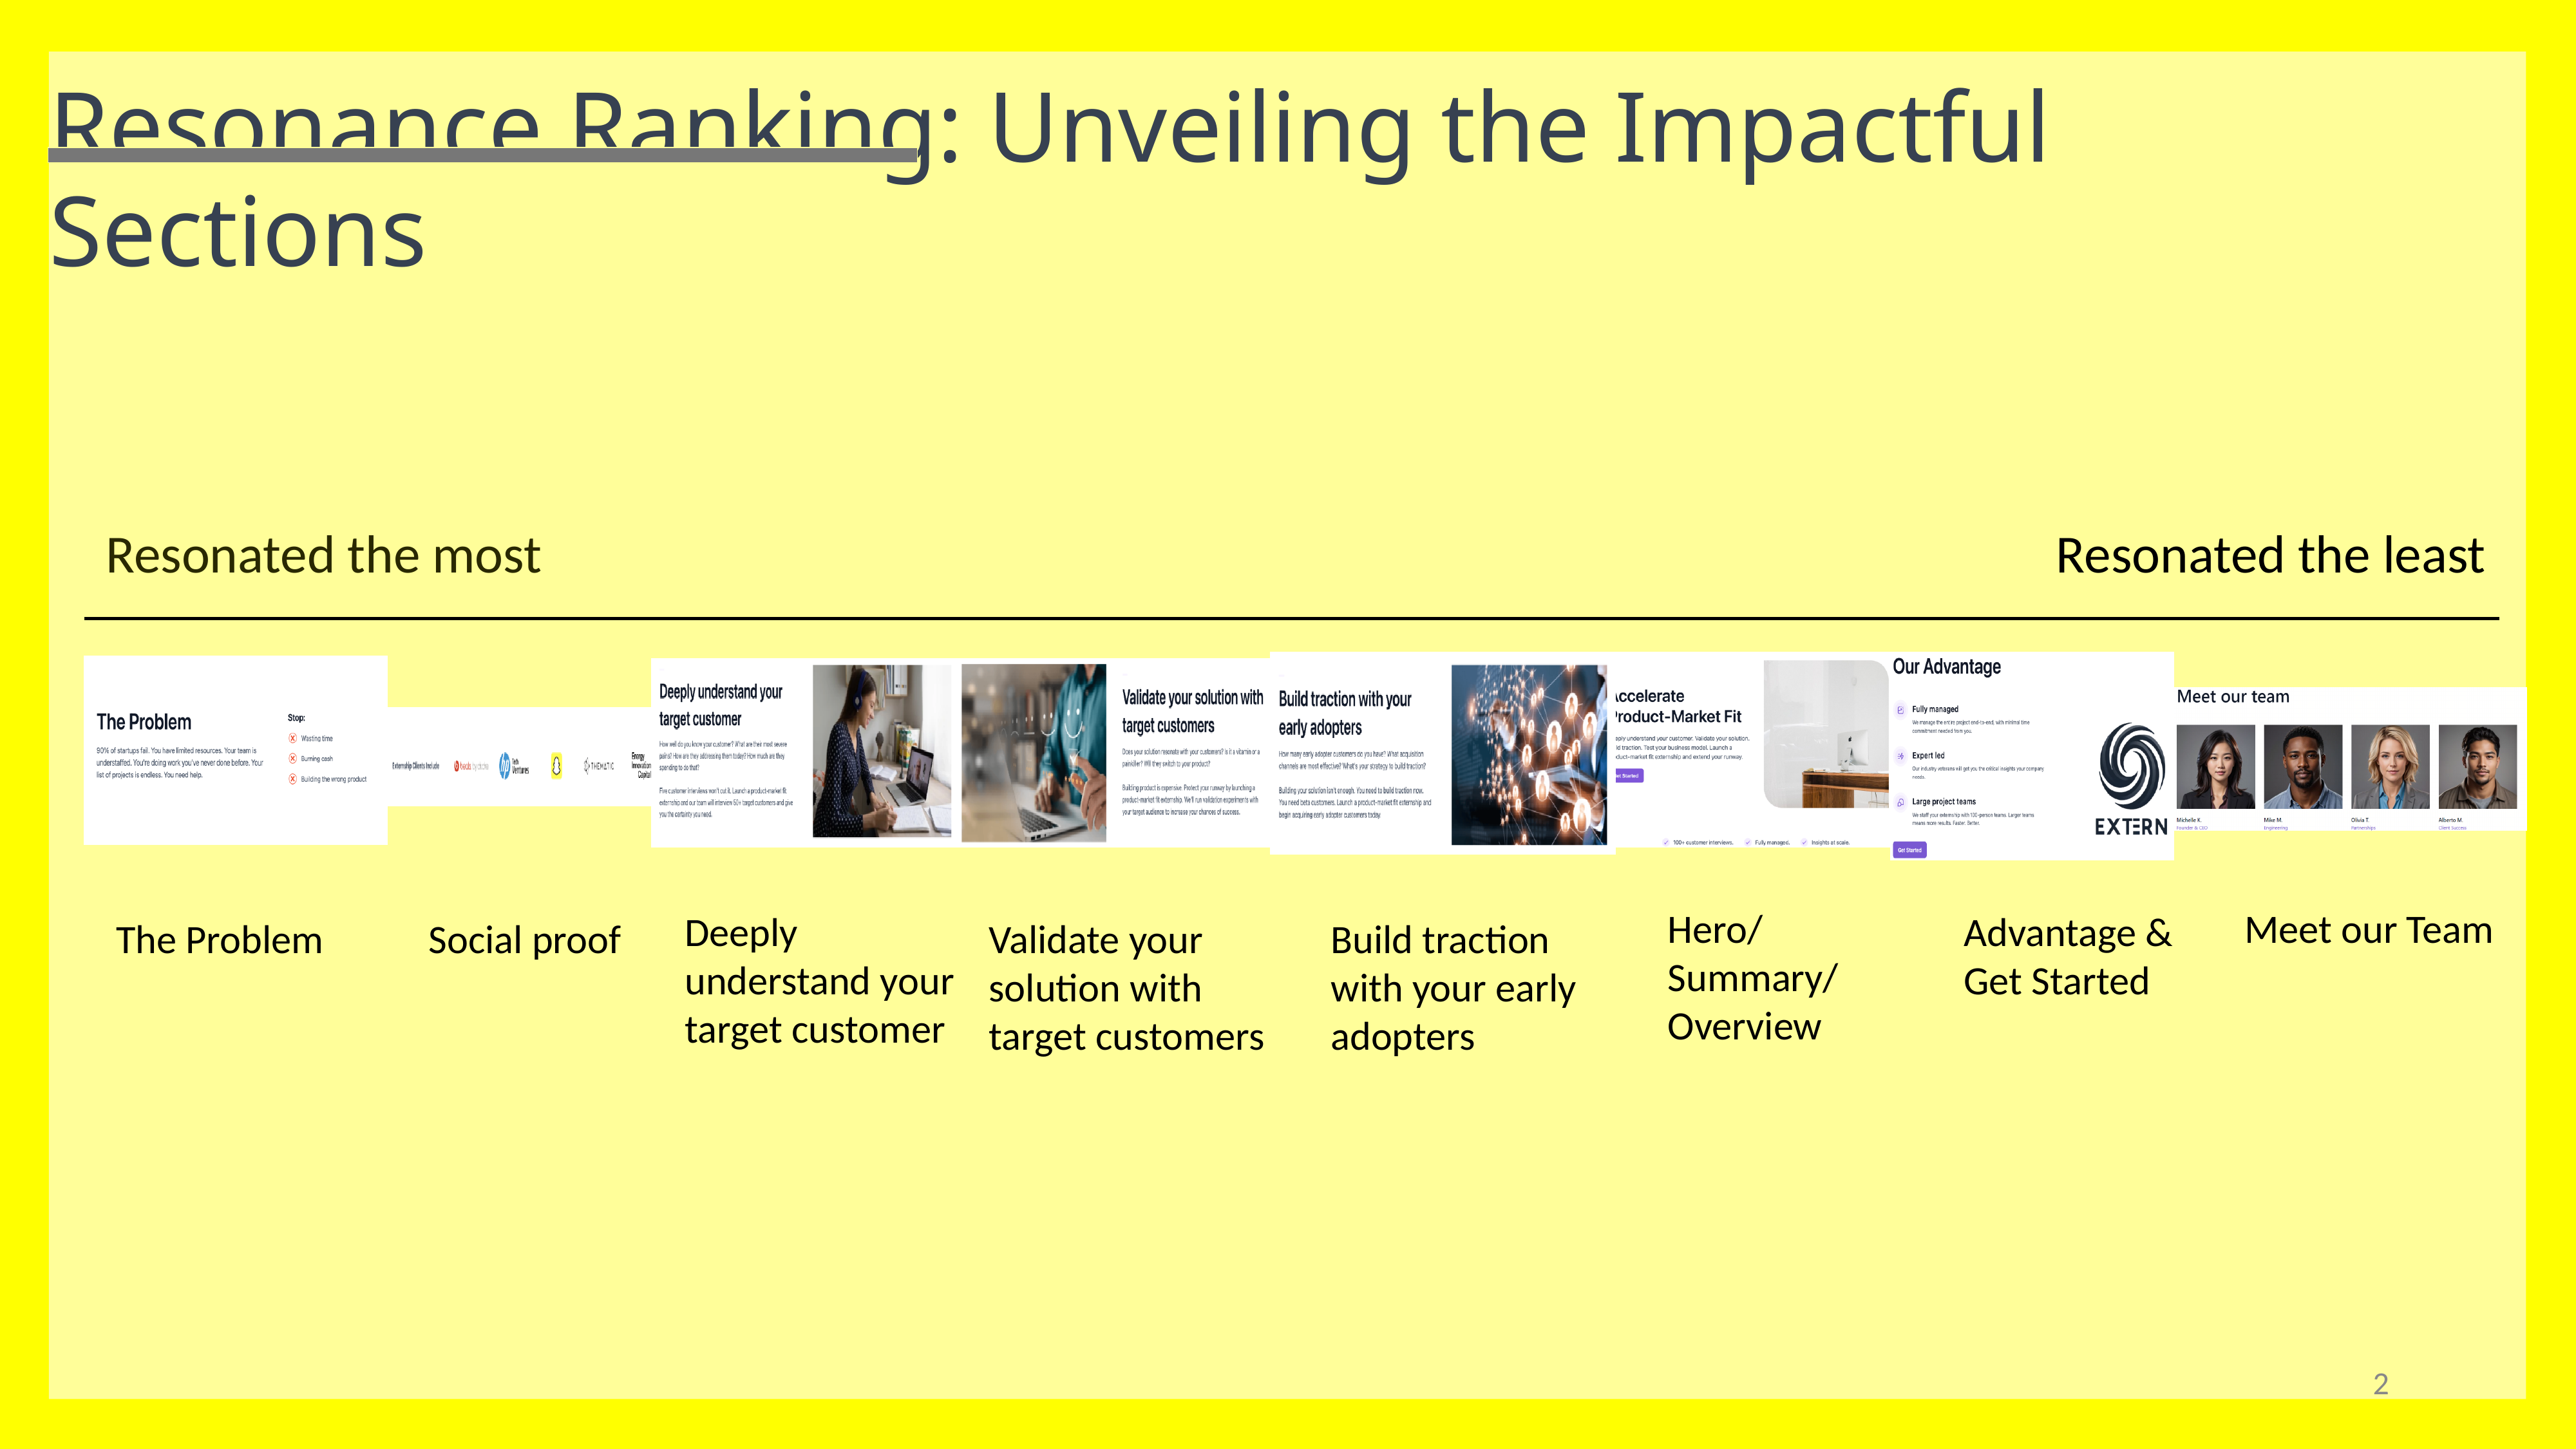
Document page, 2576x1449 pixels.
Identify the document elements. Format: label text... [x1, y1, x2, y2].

text_box Resonated the least [2046, 509, 2527, 597]
text_box Social proof [419, 903, 689, 990]
text_box The Problem [106, 903, 377, 990]
title Resonance Ranking: Unveiling the Impactful Sections [39, 108, 2190, 298]
text_box Validate your solution with target customers [979, 903, 1288, 990]
text_box Advantage & Get Started [1954, 896, 2224, 983]
text_box Hero/ Summary/ Overview [1658, 893, 1942, 1074]
text_box Meet our Team [2234, 893, 2505, 981]
text_box Build traction with your early adopters [1321, 903, 1591, 990]
list Resonated the most [84, 509, 565, 597]
text_box Deeply understand your target customer [675, 896, 985, 983]
text_box [48, 147, 918, 163]
picture [84, 652, 2527, 860]
slide_number 2 [2345, 1356, 2399, 1407]
